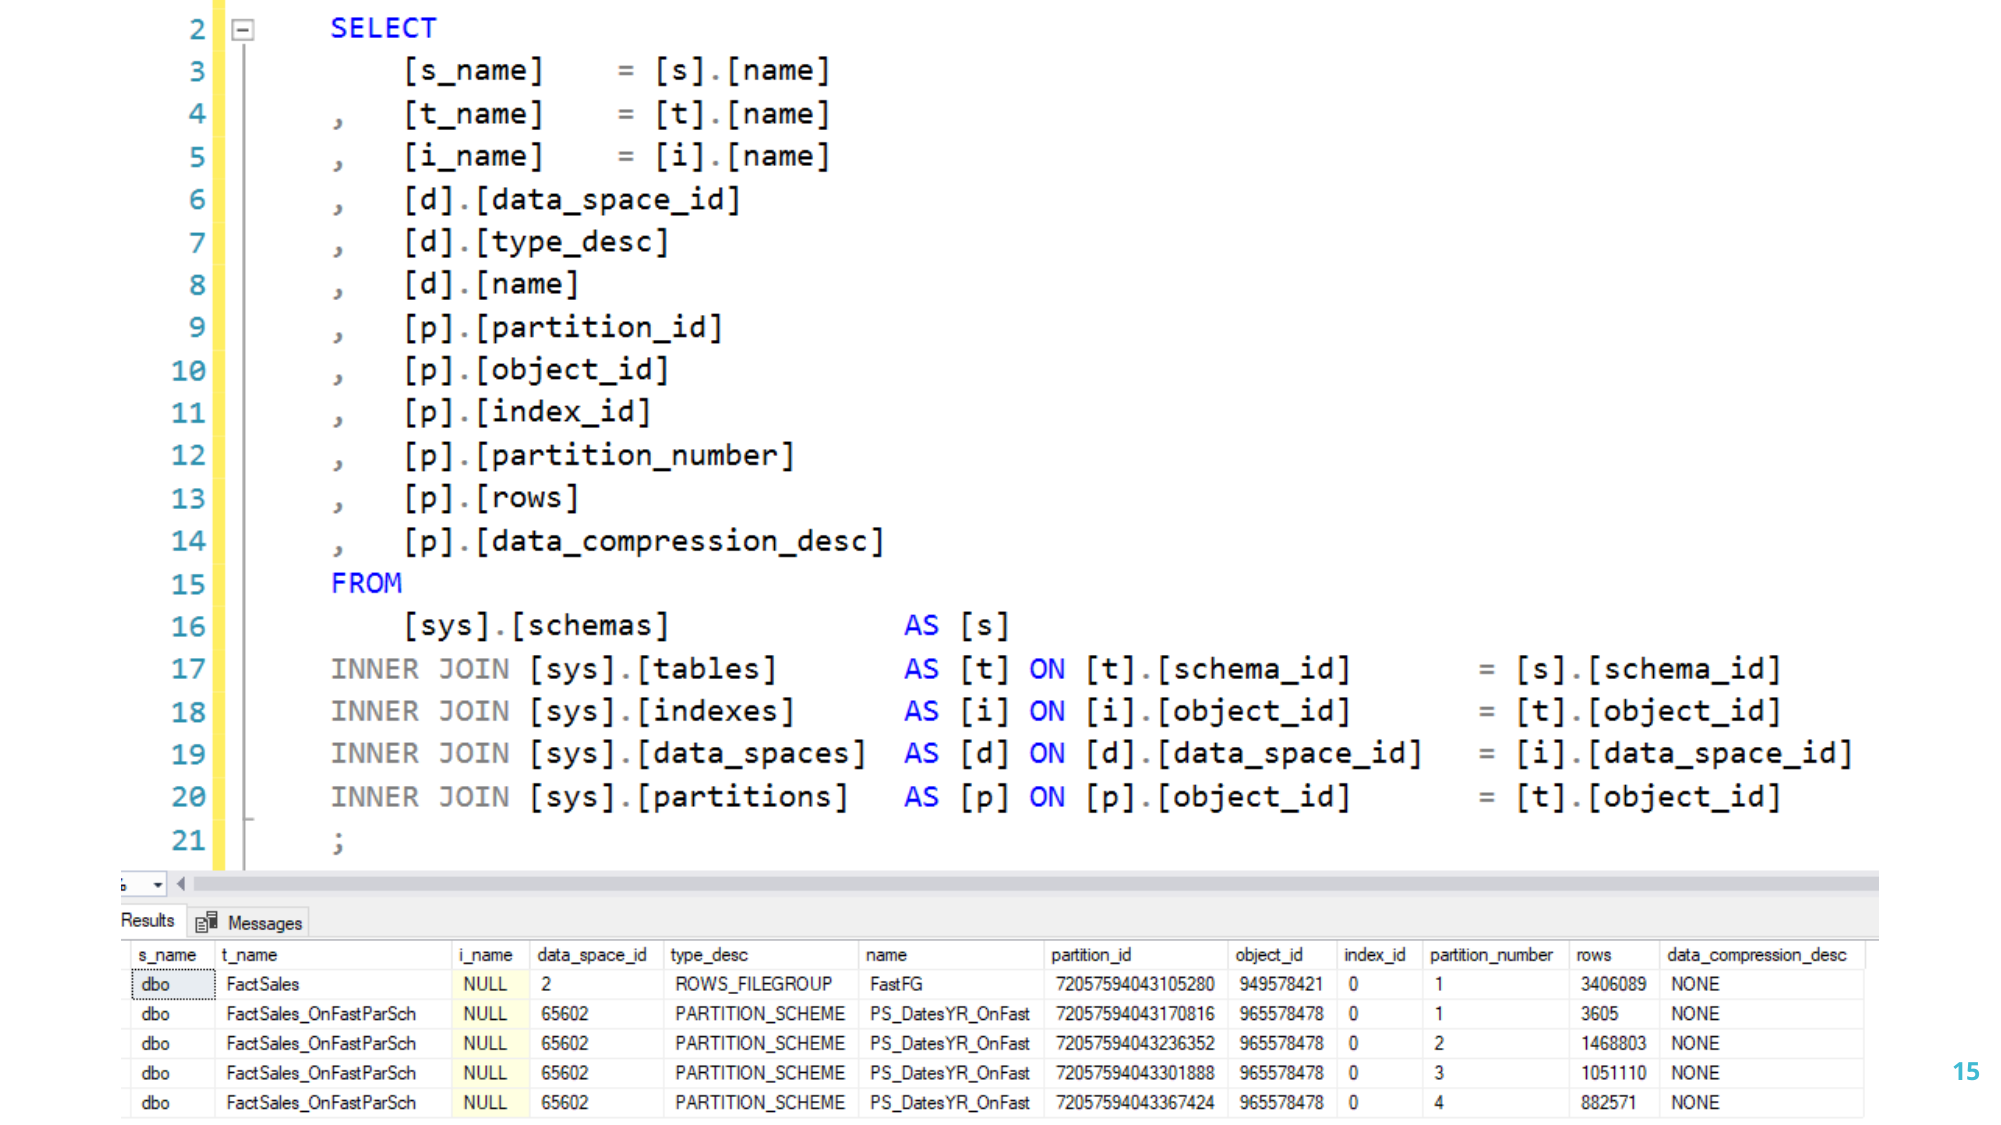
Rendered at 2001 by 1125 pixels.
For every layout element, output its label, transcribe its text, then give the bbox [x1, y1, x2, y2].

slide_number 15 [1879, 1042, 1996, 1103]
picture [120, 0, 1879, 1125]
